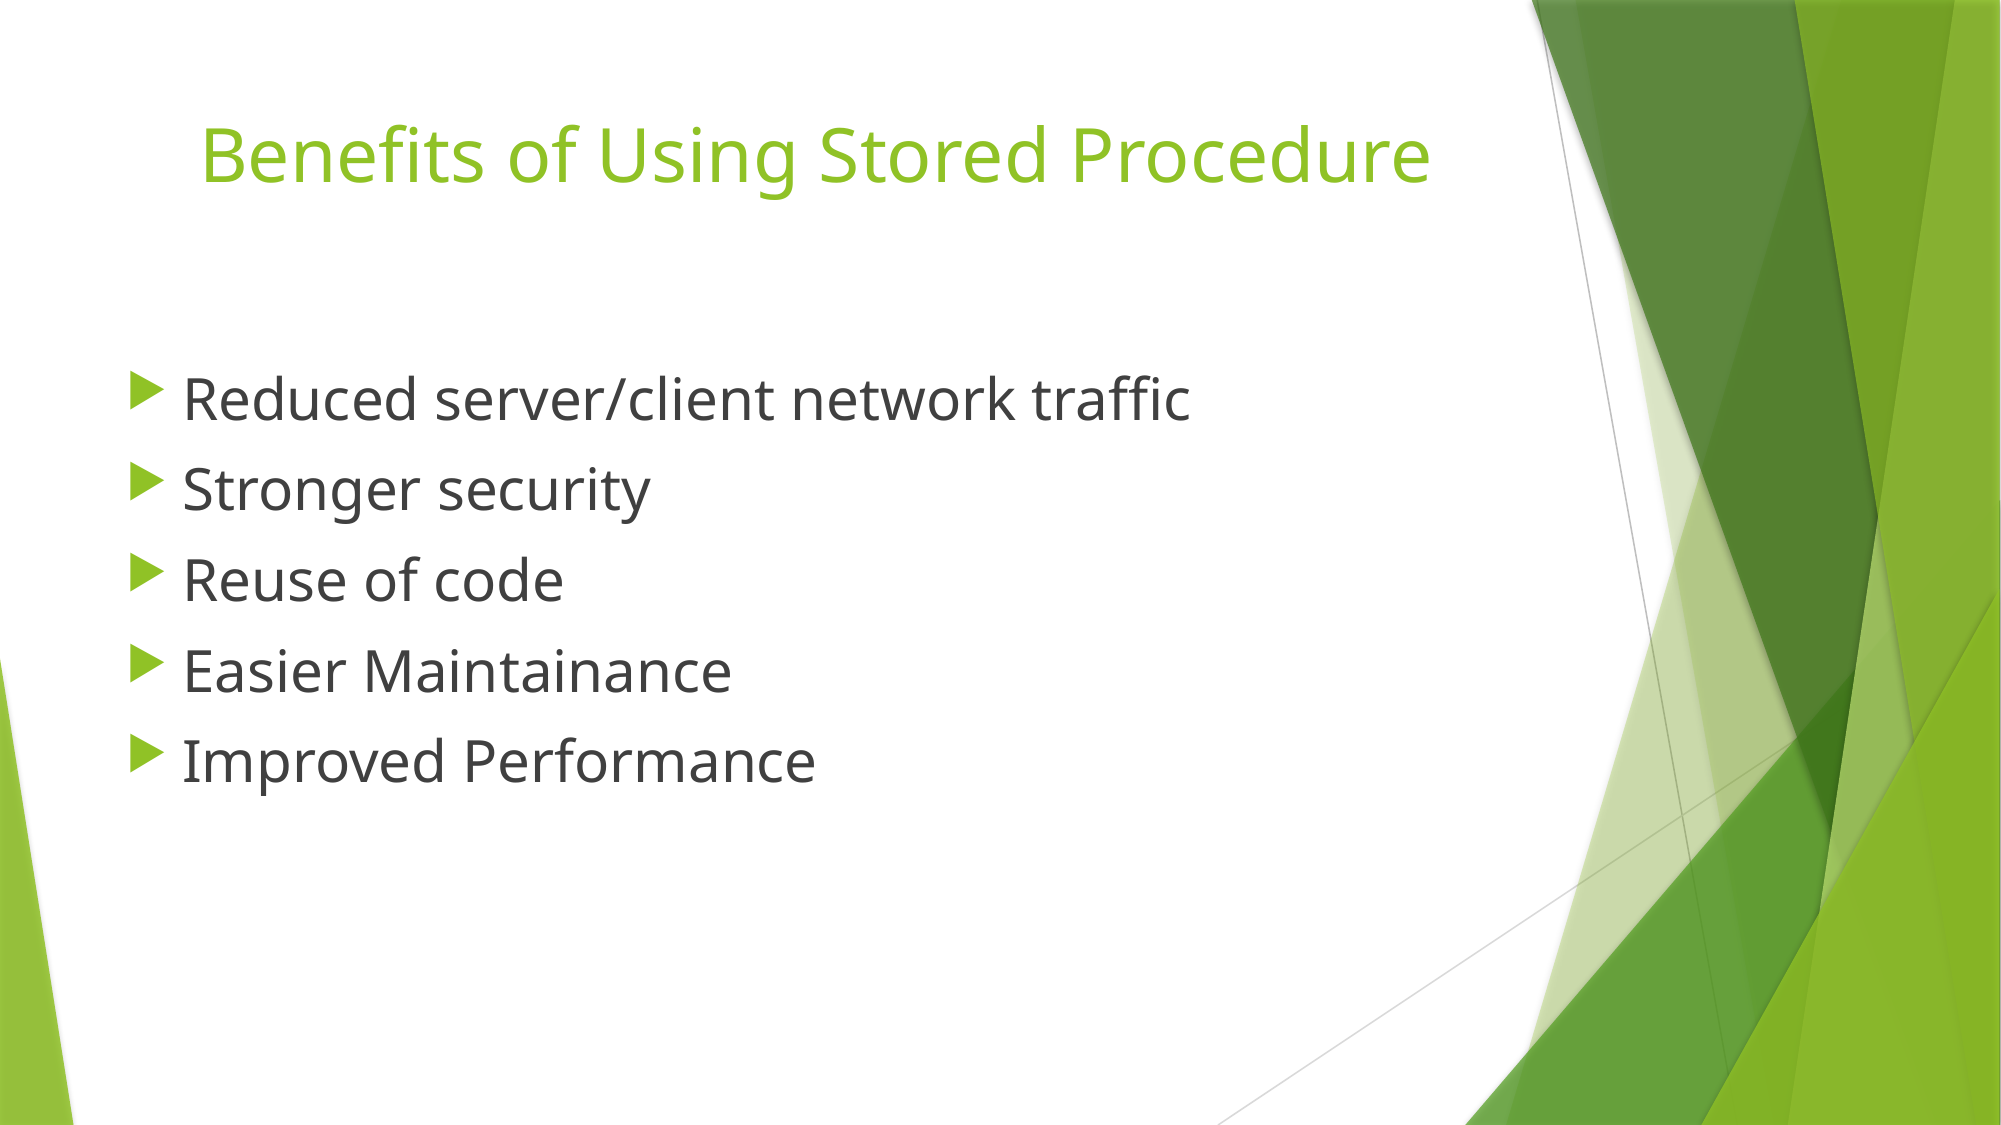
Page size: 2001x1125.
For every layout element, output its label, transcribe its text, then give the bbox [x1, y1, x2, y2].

title Benefits of Using Stored Procedure [111, 99, 1522, 317]
list Reduced server/client network traffic Stronger security Reuse of code Easier Maintainance Improved Performance [111, 354, 1522, 992]
